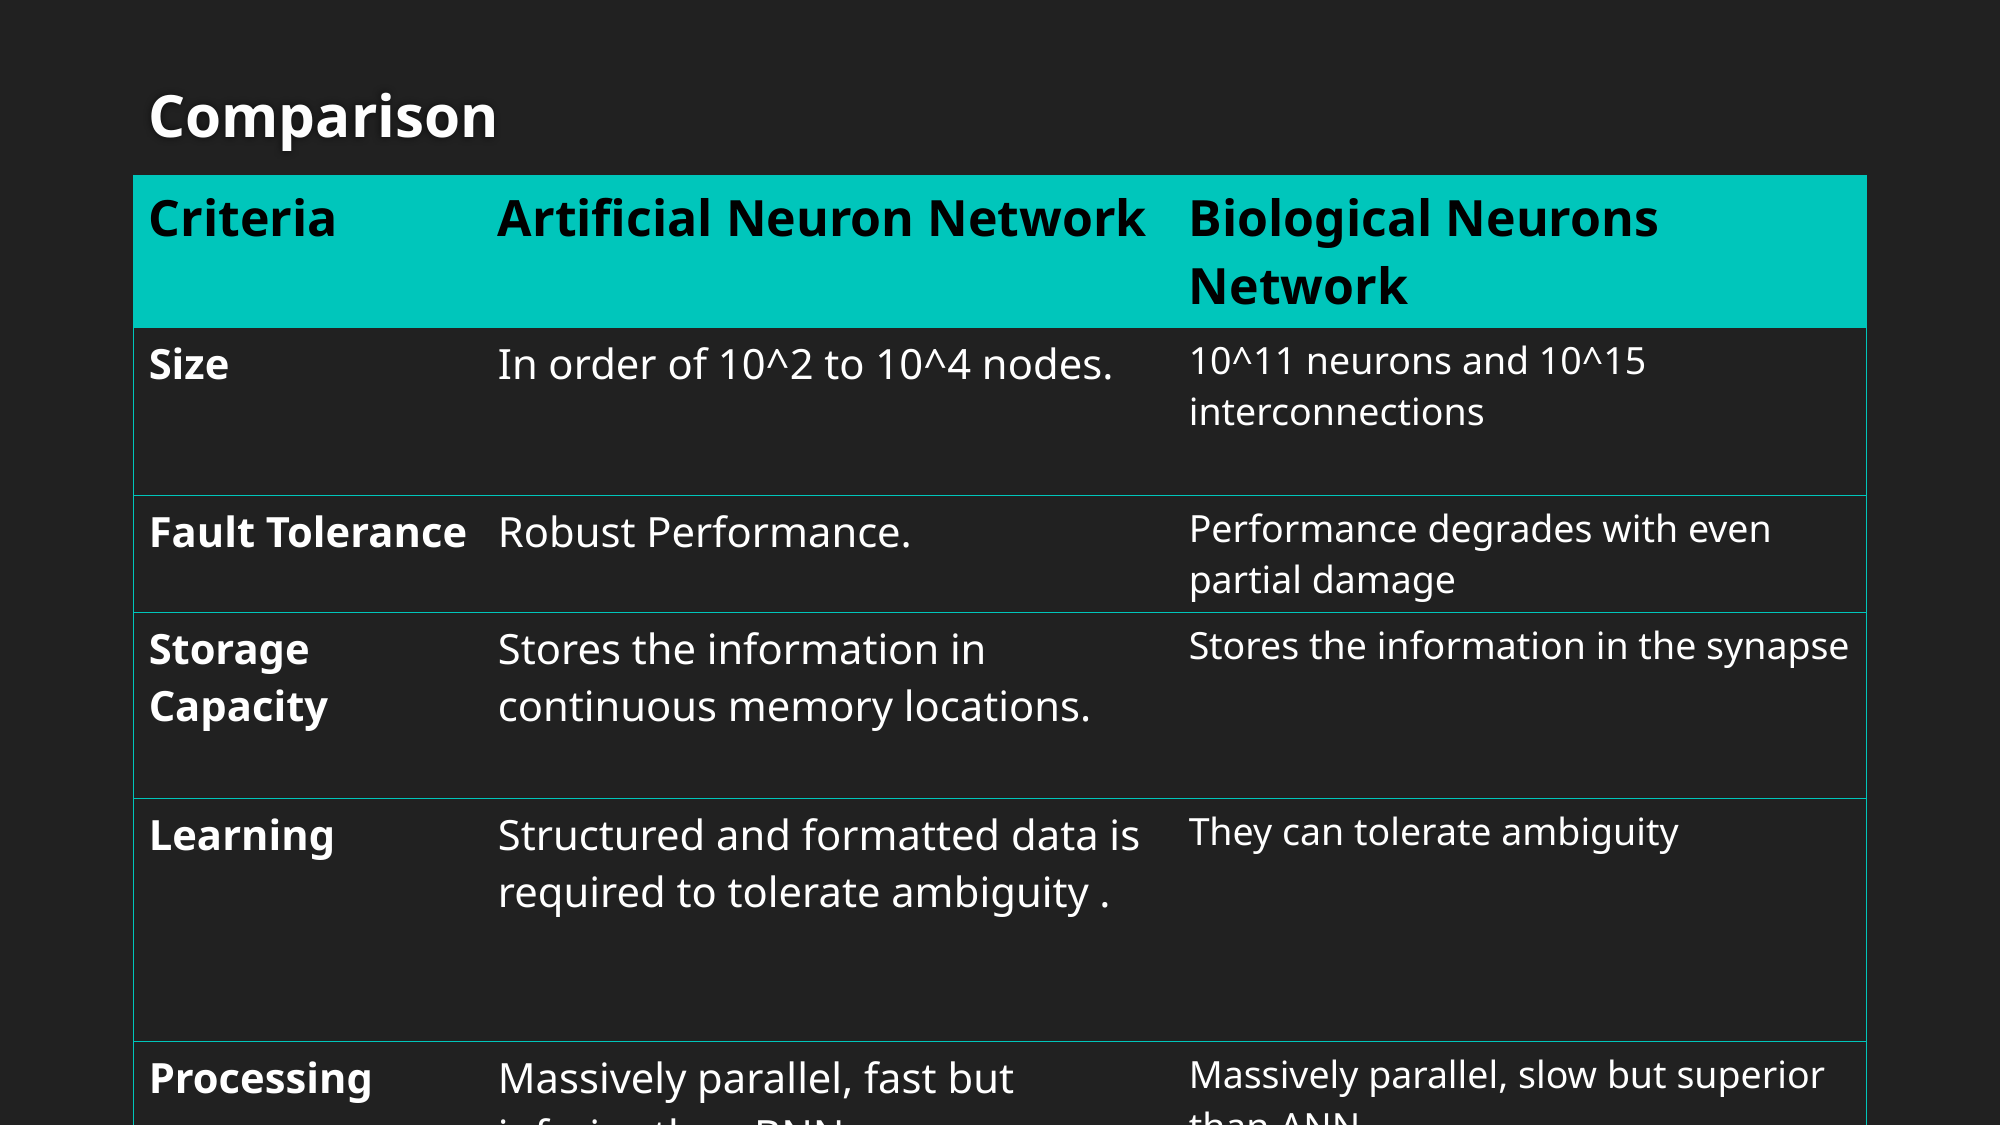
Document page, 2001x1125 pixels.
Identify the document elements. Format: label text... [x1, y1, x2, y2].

table_cell Processing [134, 1042, 483, 1125]
table_cell Massively parallel, fast but inferior than BNN . [483, 1042, 1174, 1125]
table_cell Storage Capacity [134, 613, 483, 798]
table_cell Stores the information in the synapse [1174, 613, 1866, 798]
table_cell Learning [134, 799, 483, 1041]
table_cell Performance degrades with even partial damage [1174, 496, 1866, 612]
text_box Comparison [133, 81, 970, 157]
table_cell They can tolerate ambiguity [1174, 799, 1866, 1041]
table_cell Massively parallel, slow but superior than ANN [1174, 1042, 1866, 1125]
table_header Artificial Neuron Network [483, 176, 1174, 326]
table_cell Size [134, 328, 483, 495]
table_cell Stores the information in continuous memory locations. [483, 613, 1174, 798]
table_cell 10^11 neurons and 10^15 interconnections [1174, 328, 1866, 495]
table_cell Structured and formatted data is required to tolerate ambiguity . [483, 799, 1174, 1041]
table_cell Fault Tolerance [134, 496, 483, 612]
table_header Criteria [134, 176, 483, 326]
table_header Biological Neurons Network [1174, 176, 1866, 326]
table_cell Robust Performance. [483, 496, 1174, 612]
table_cell In order of 10^2 to 10^4 nodes. [483, 328, 1174, 495]
